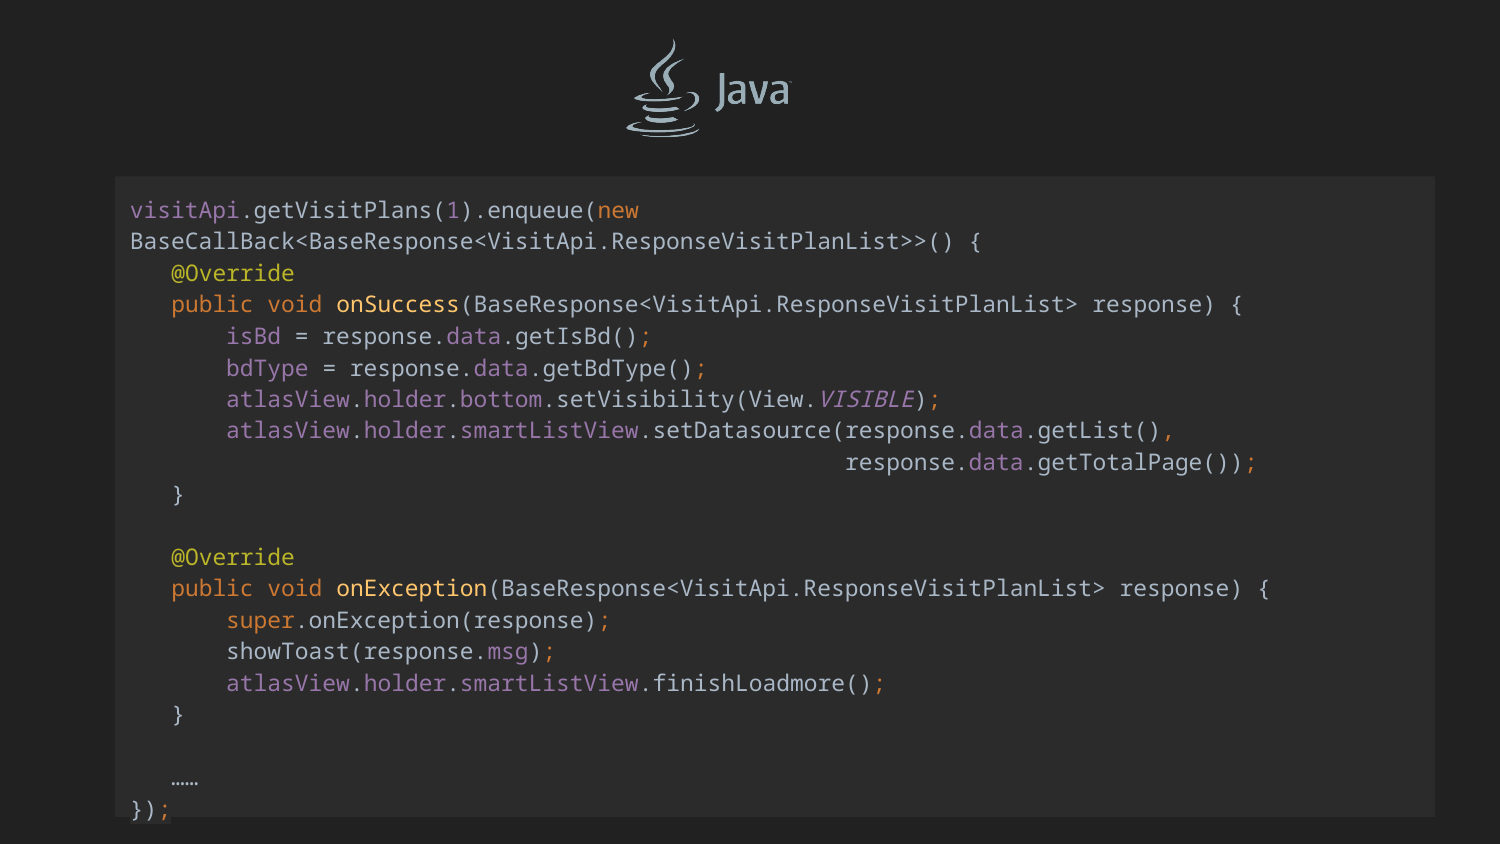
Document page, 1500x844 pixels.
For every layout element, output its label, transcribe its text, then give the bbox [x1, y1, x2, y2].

list visitApi.getVisitPlans(1).enqueue(new BaseCallBack<BaseResponse<VisitApi.ResponseVisitPlanList>>() { @Override public void onSuccess(BaseResponse<VisitApi.ResponseVisitPlanList> response) { isBd = response.data.getIsBd(); bdType = response.data.getBdType(); atlasView.holder.bottom.setVisibility(View.VISIBLE); atlasView.holder.smartListView.setDatasource(response.data.getList(), response.data.getTotalPage()); } @Override public void onException(BaseResponse<VisitApi.ResponseVisitPlanList> response) { super.onException(response); showToast(response.msg); atlasView.holder.smartListView.finishLoadmore(); } …… }); [115, 176, 1435, 817]
picture [624, 38, 792, 142]
